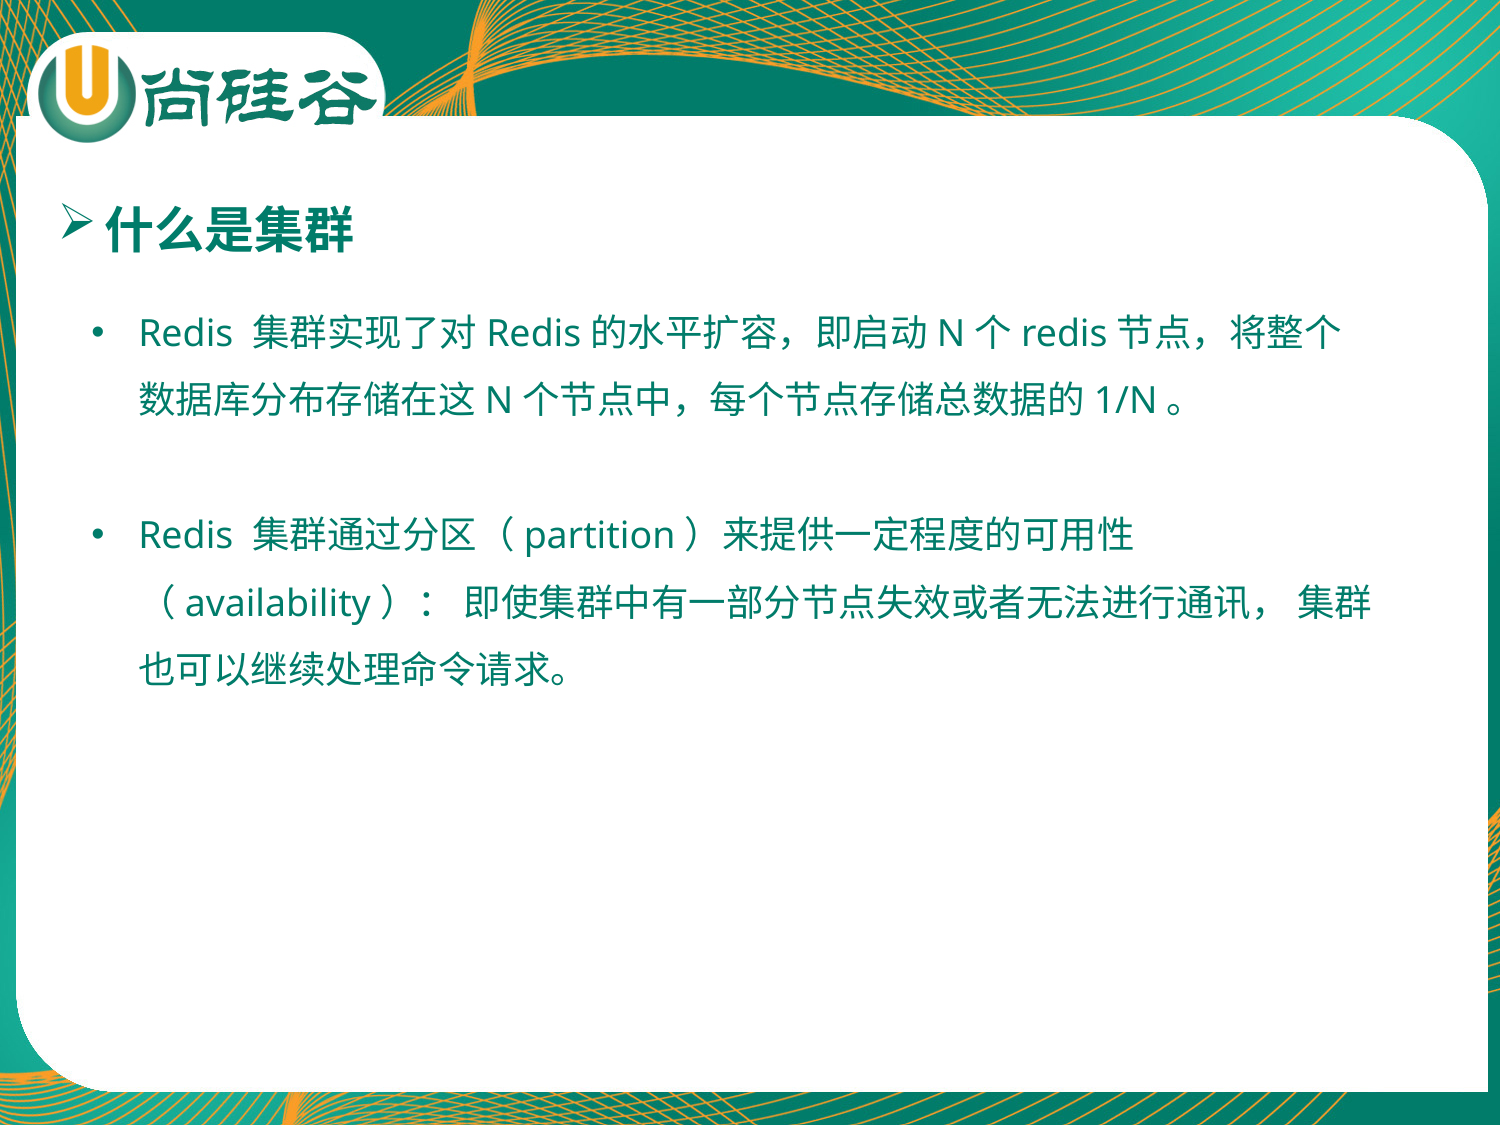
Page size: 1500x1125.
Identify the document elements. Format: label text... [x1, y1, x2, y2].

text_box 什么是集群 [42, 160, 370, 266]
text_box Redis 集群实现了对Redis的水平扩容，即启动N个redis节点，将整个数据库分布存储在这N个节点中，每个节点存储总数据的1/N。 Redis 集群通过分区（partition）来提供一定程度的可用性（availability）： 即使集群中有一部分节点失效或者无法进行通讯， 集群也可以继续处理命令请求。 [76, 278, 1388, 767]
picture [0, 0, 1500, 1125]
